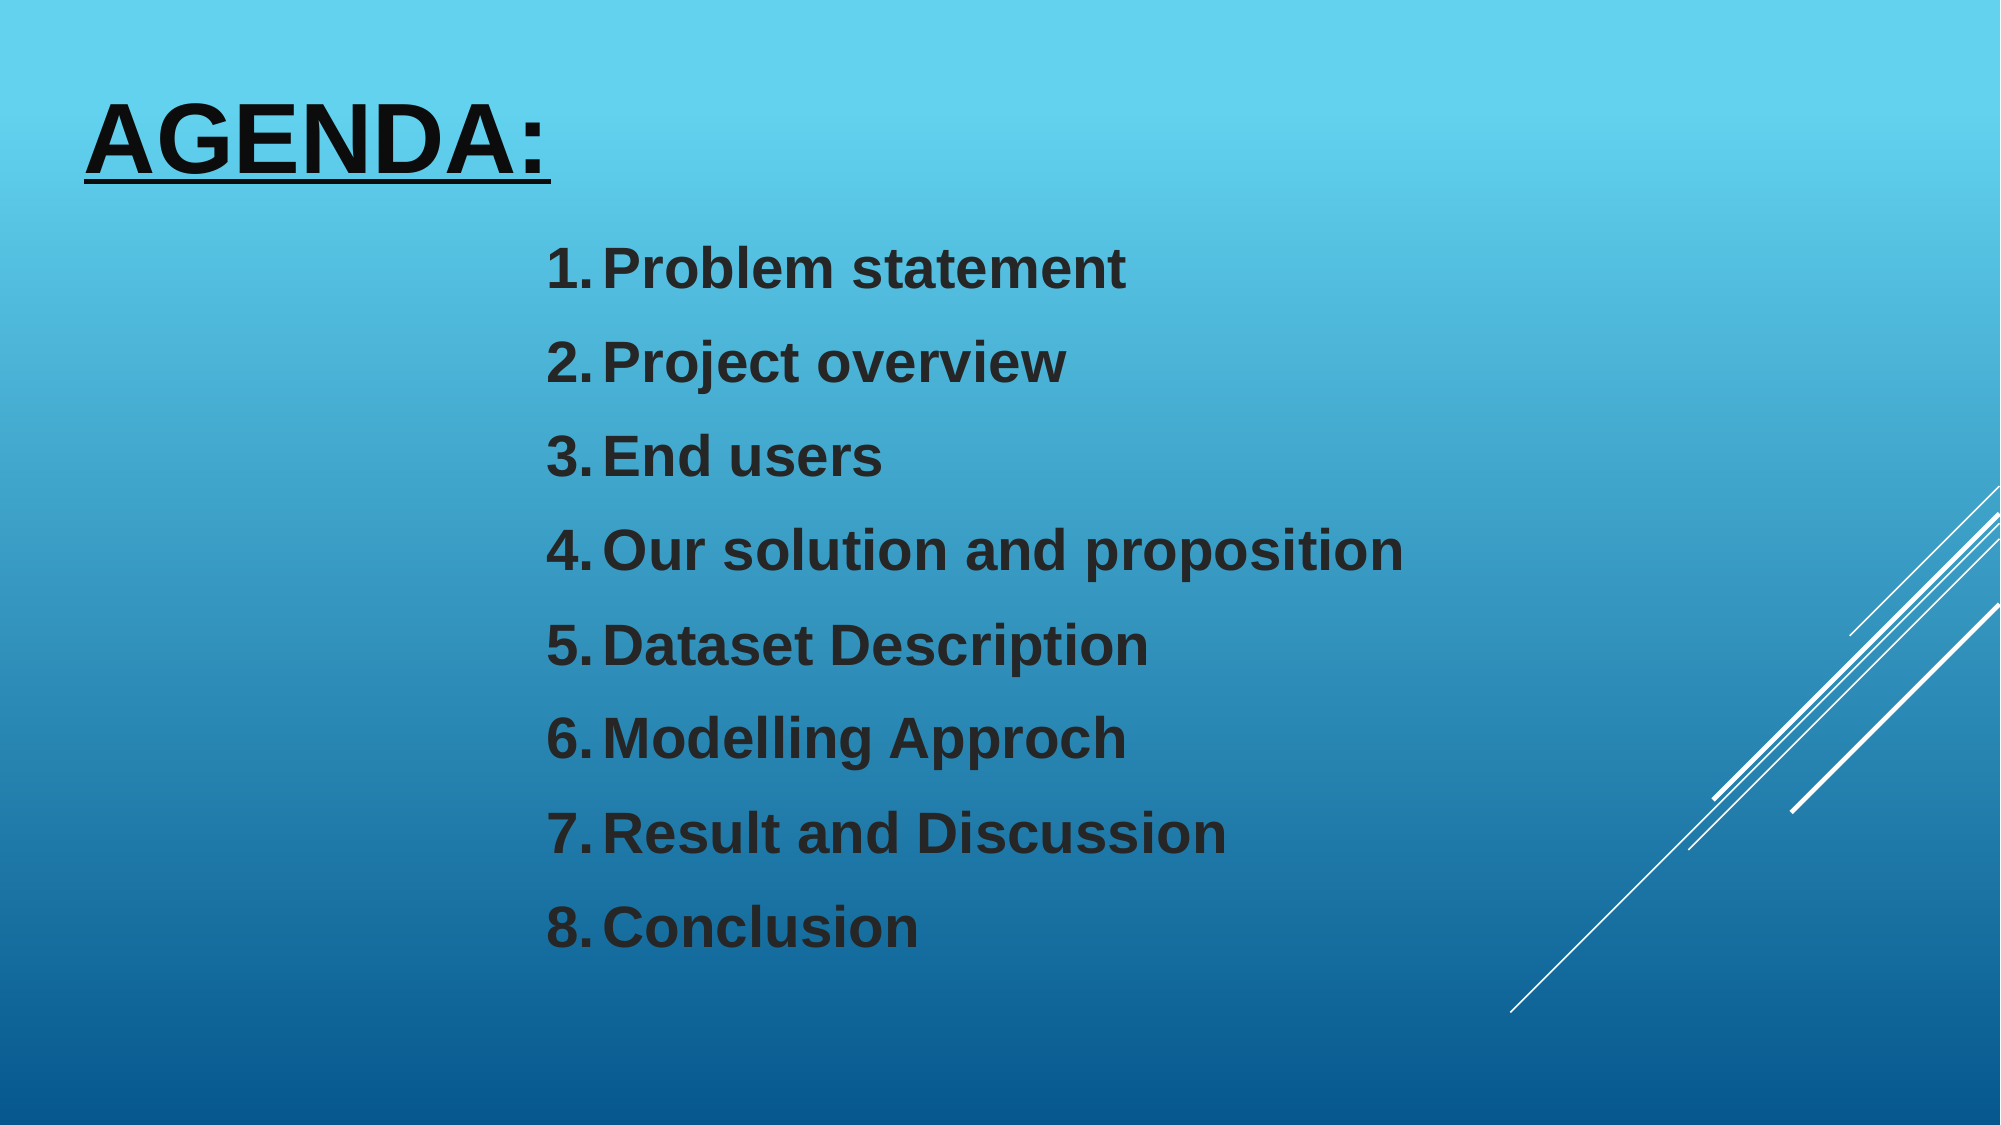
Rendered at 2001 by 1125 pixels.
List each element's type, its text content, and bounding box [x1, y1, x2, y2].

list Problem statement Project overview End users Our solution and proposition Dataset Description Modelling Approch Result and Discussion Conclusion [531, 221, 1915, 1016]
title AGENDA: [68, 18, 1470, 202]
